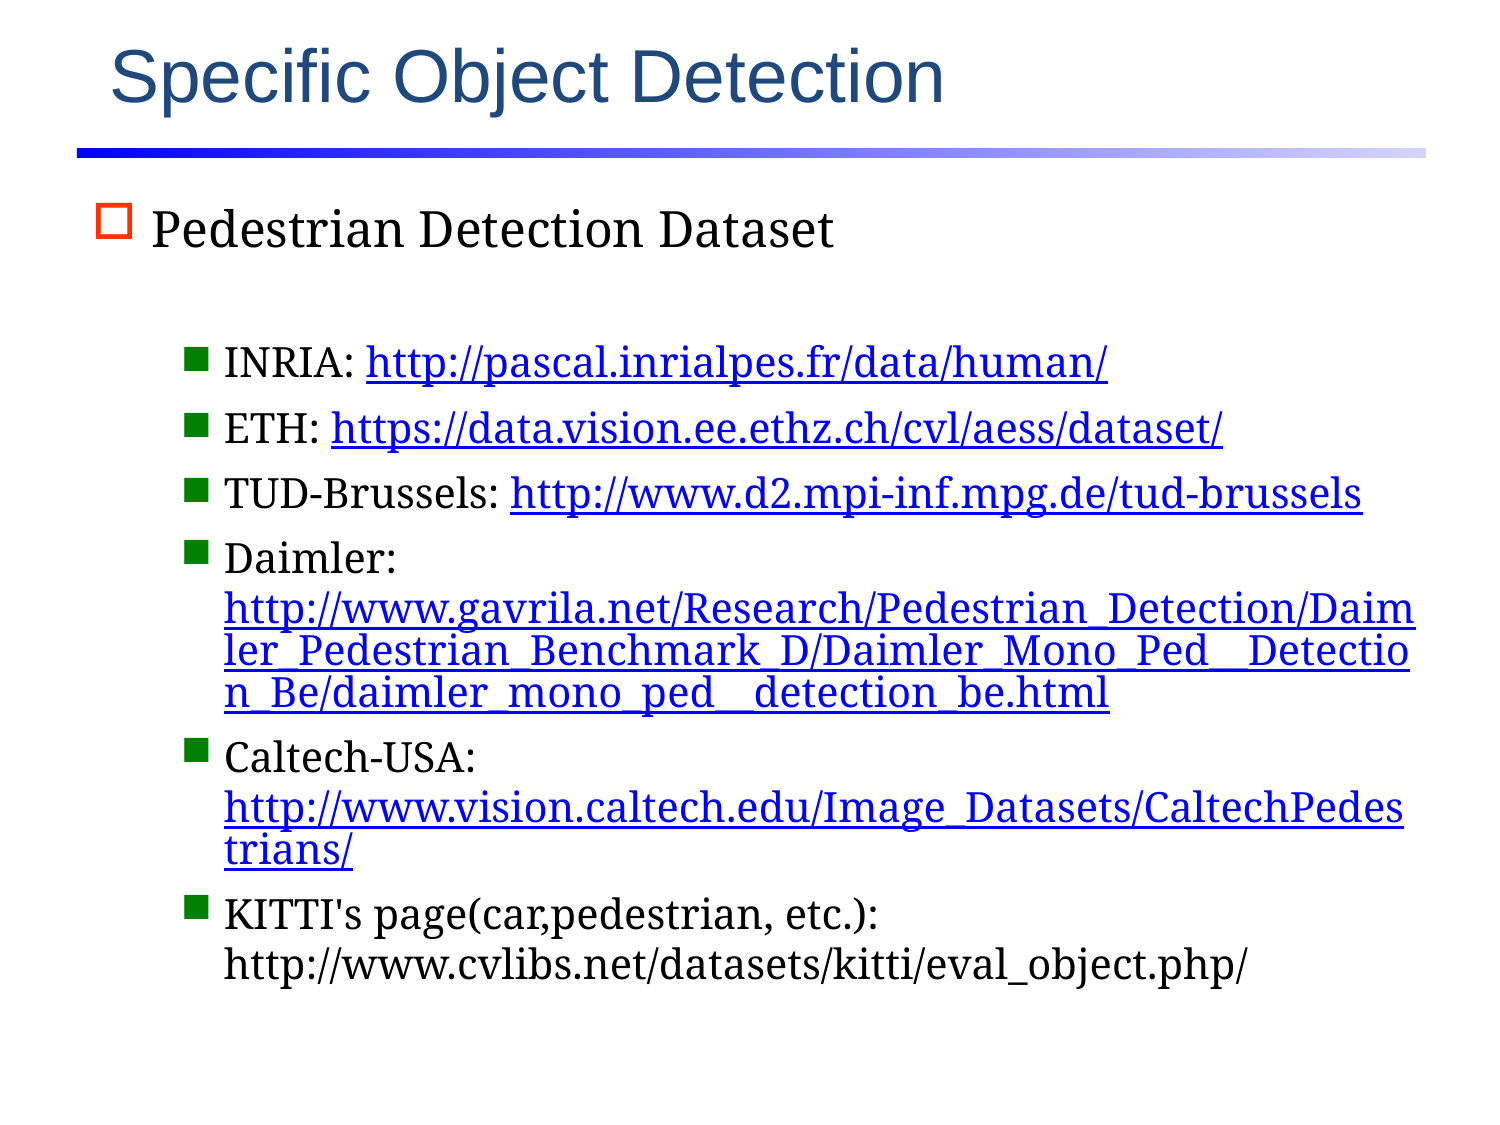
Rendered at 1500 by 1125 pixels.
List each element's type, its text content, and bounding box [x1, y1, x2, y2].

list Pedestrian Detection Dataset INRIA: http://pascal.inrialpes.fr/data/human/ ETH: https://data.vision.ee.ethz.ch/cvl/aess/dataset/ TUD-Brussels: http://www.d2.mpi-inf.mpg.de/tud-brussels Daimler: http://www.gavrila.net/Research/Pedestrian_Detection/Daimler_Pedestrian_Benchmark_D/Daimler_Mono_Ped__Detection_Be/daimler_mono_ped__detection_be.html Caltech-USA: http://www.vision.caltech.edu/Image_Datasets/CaltechPedestrians/ KITTI's page(car,pedestrian, etc.): http://www.cvlibs.net/datasets/kitti/eval_object.php/ [76, 190, 1431, 1088]
title Specific Object Detection [94, 31, 1407, 126]
